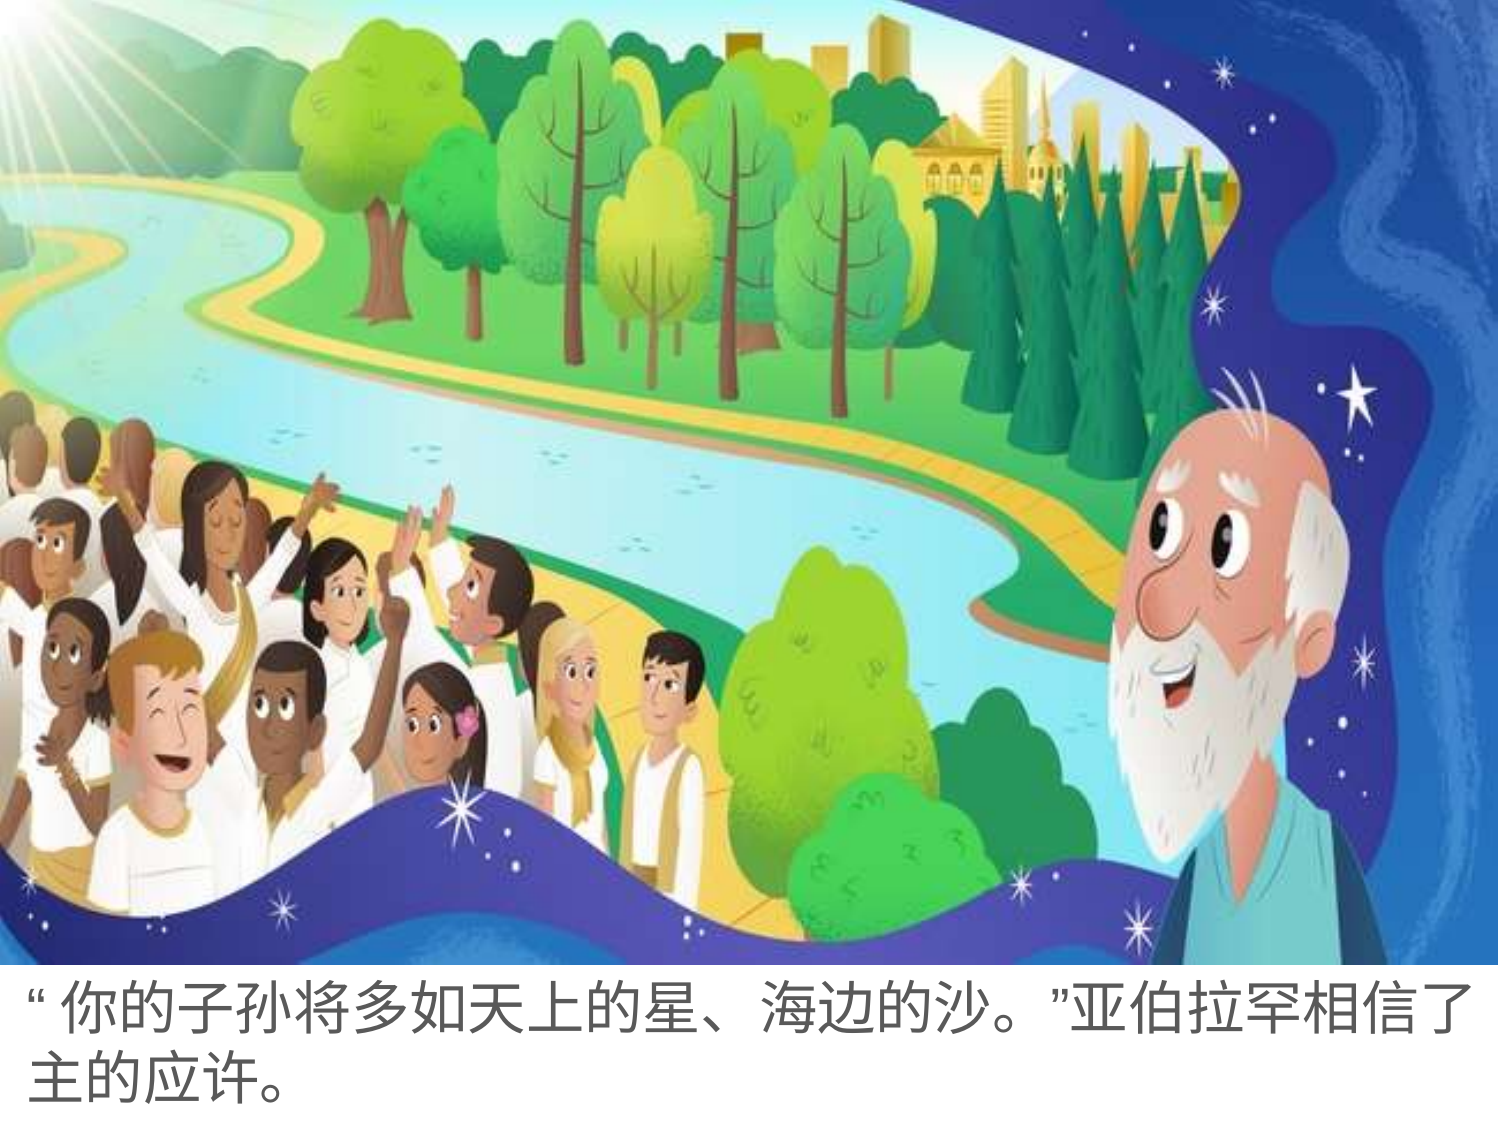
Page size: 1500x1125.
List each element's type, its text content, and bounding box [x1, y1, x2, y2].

picture [0, 0, 1498, 965]
text_box “你的子孙将多如天上的星、海边的沙。”亚伯拉罕相信了主的应许。 [11, 971, 1498, 1119]
